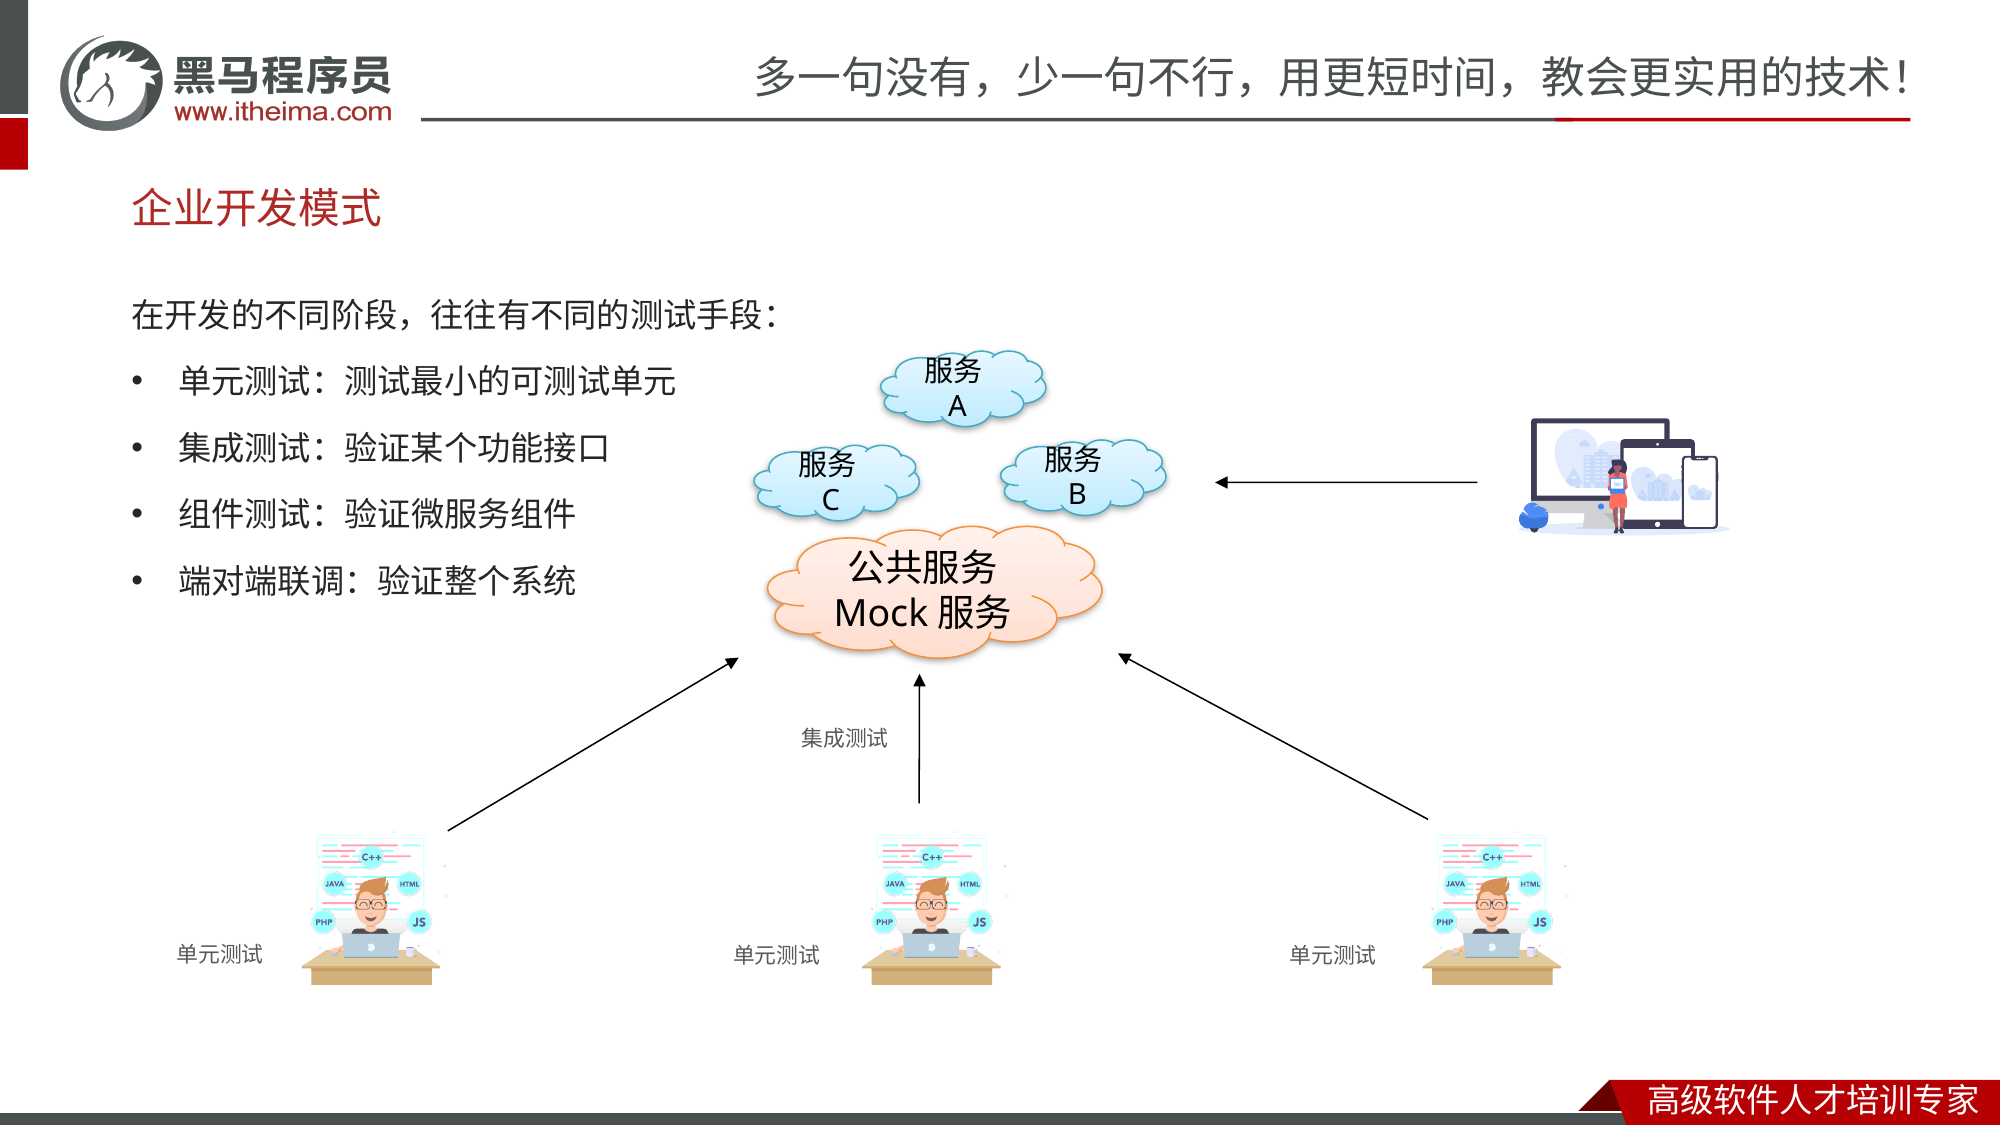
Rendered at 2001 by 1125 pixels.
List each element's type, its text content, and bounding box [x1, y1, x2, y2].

title 企业开发模式 [116, 164, 1872, 250]
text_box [1422, 830, 1569, 986]
text_box 服务B [999, 439, 1167, 517]
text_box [301, 830, 448, 986]
text_box 单元测试 [161, 933, 279, 975]
text_box 单元测试 [1274, 934, 1392, 976]
text_box 服务A [879, 350, 1047, 428]
text_box 单元测试 [718, 933, 836, 975]
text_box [861, 830, 1009, 986]
text_box 服务C [753, 444, 921, 522]
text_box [1117, 653, 1429, 820]
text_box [1517, 418, 1730, 536]
text_box 集成测试 [786, 717, 904, 759]
list 在开发的不同阶段，往往有不同的测试手段： 单元测试：测试最小的可测试单元 集成测试：验证某个功能接口 组件测试：验证微服务组件 端对端联调：验证整个系统 [116, 266, 1872, 430]
text_box 公共服务 Mock服务 [766, 525, 1103, 659]
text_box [447, 657, 739, 832]
picture [14, 0, 453, 179]
